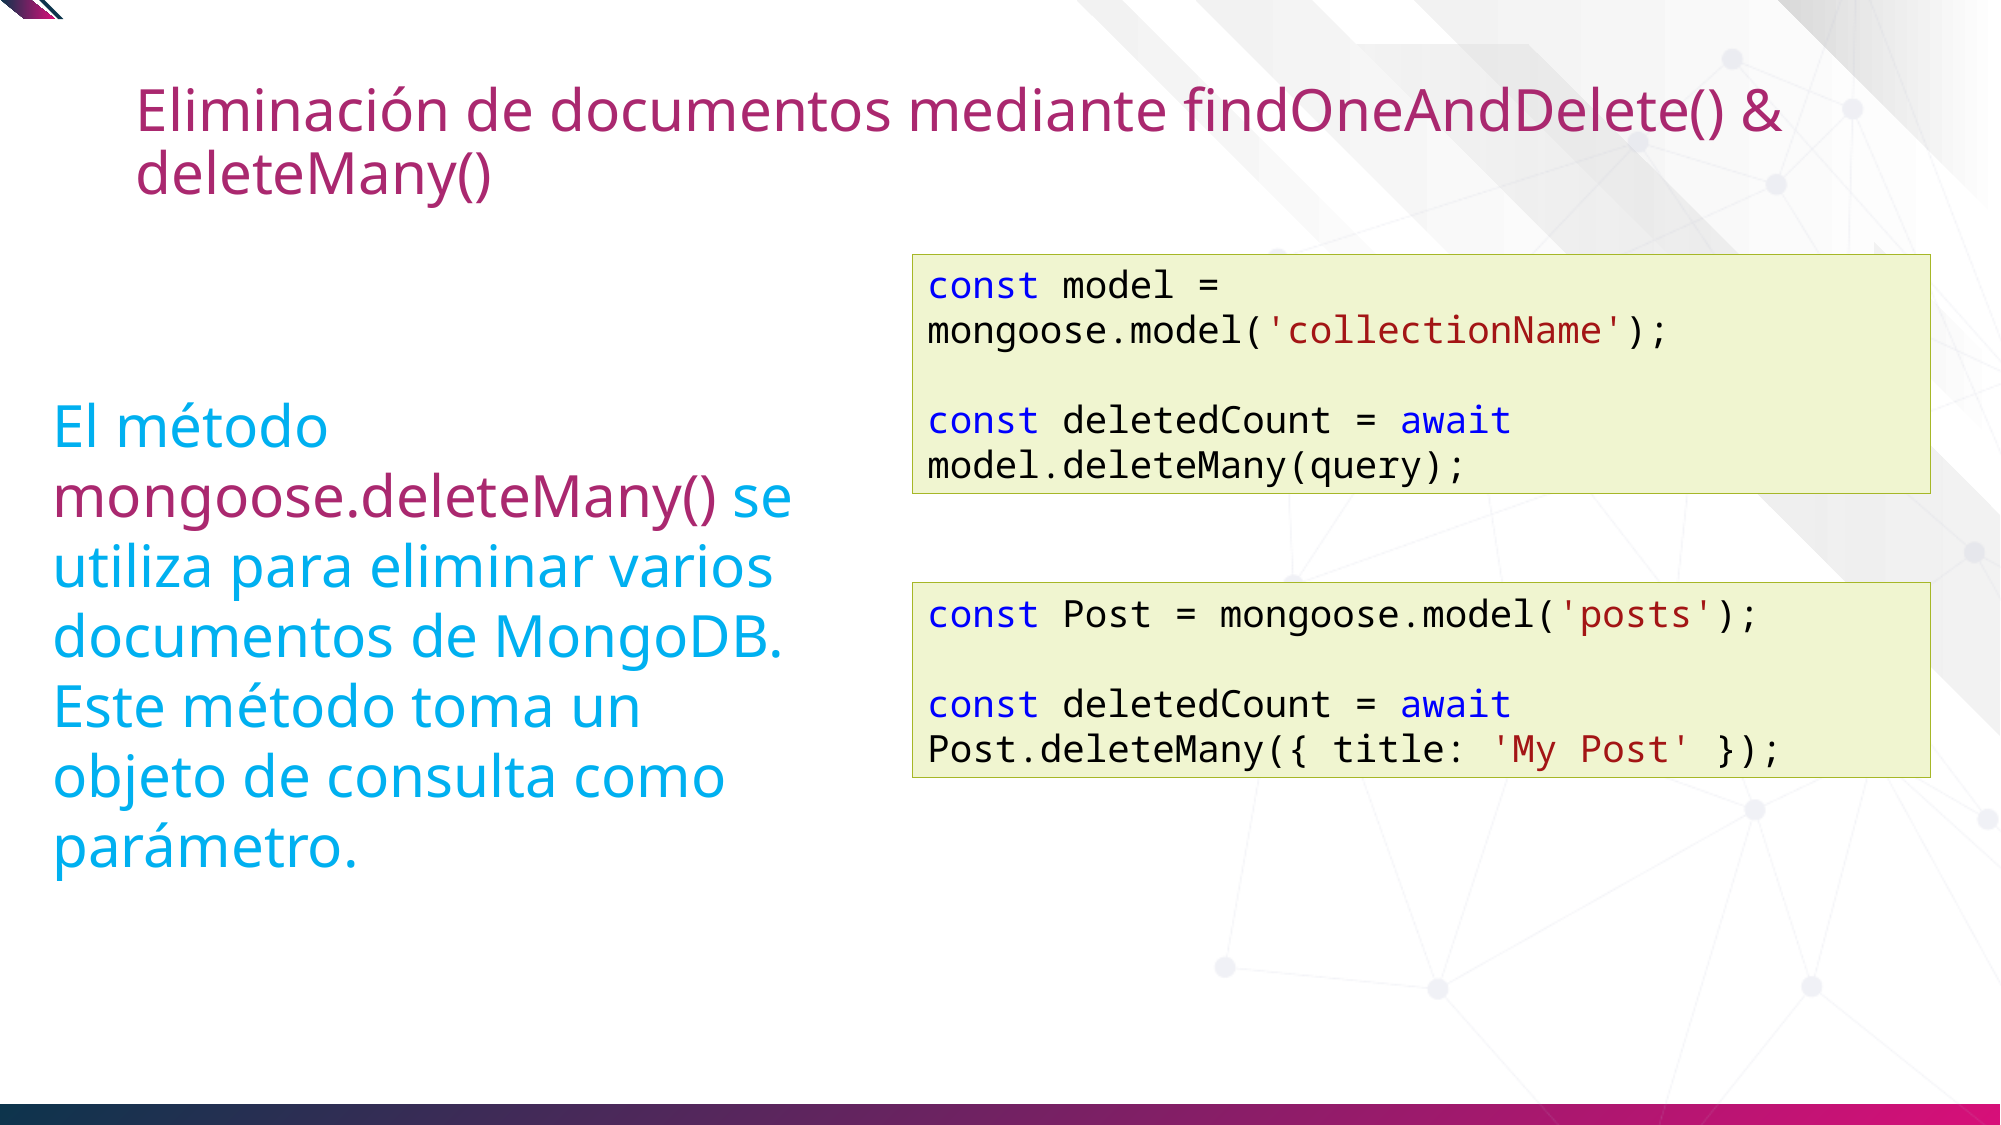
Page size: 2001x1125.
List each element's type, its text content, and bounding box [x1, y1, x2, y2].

text_box const Post = mongoose.model('posts'); const deletedCount = await Post.deleteMany({ title: 'My Post' }); [912, 582, 1931, 778]
title Eliminación de documentos mediante findOneAndDelete() & deleteMany() [135, 80, 1979, 208]
text_box El método mongoose.deleteMany() se utiliza para eliminar varios documentos de MongoDB. Este método toma un objeto de consulta como parámetro. [37, 311, 847, 887]
text_box const model = mongoose.model('collectionName'); const deletedCount = await model.deleteMany(query); [912, 254, 1931, 494]
